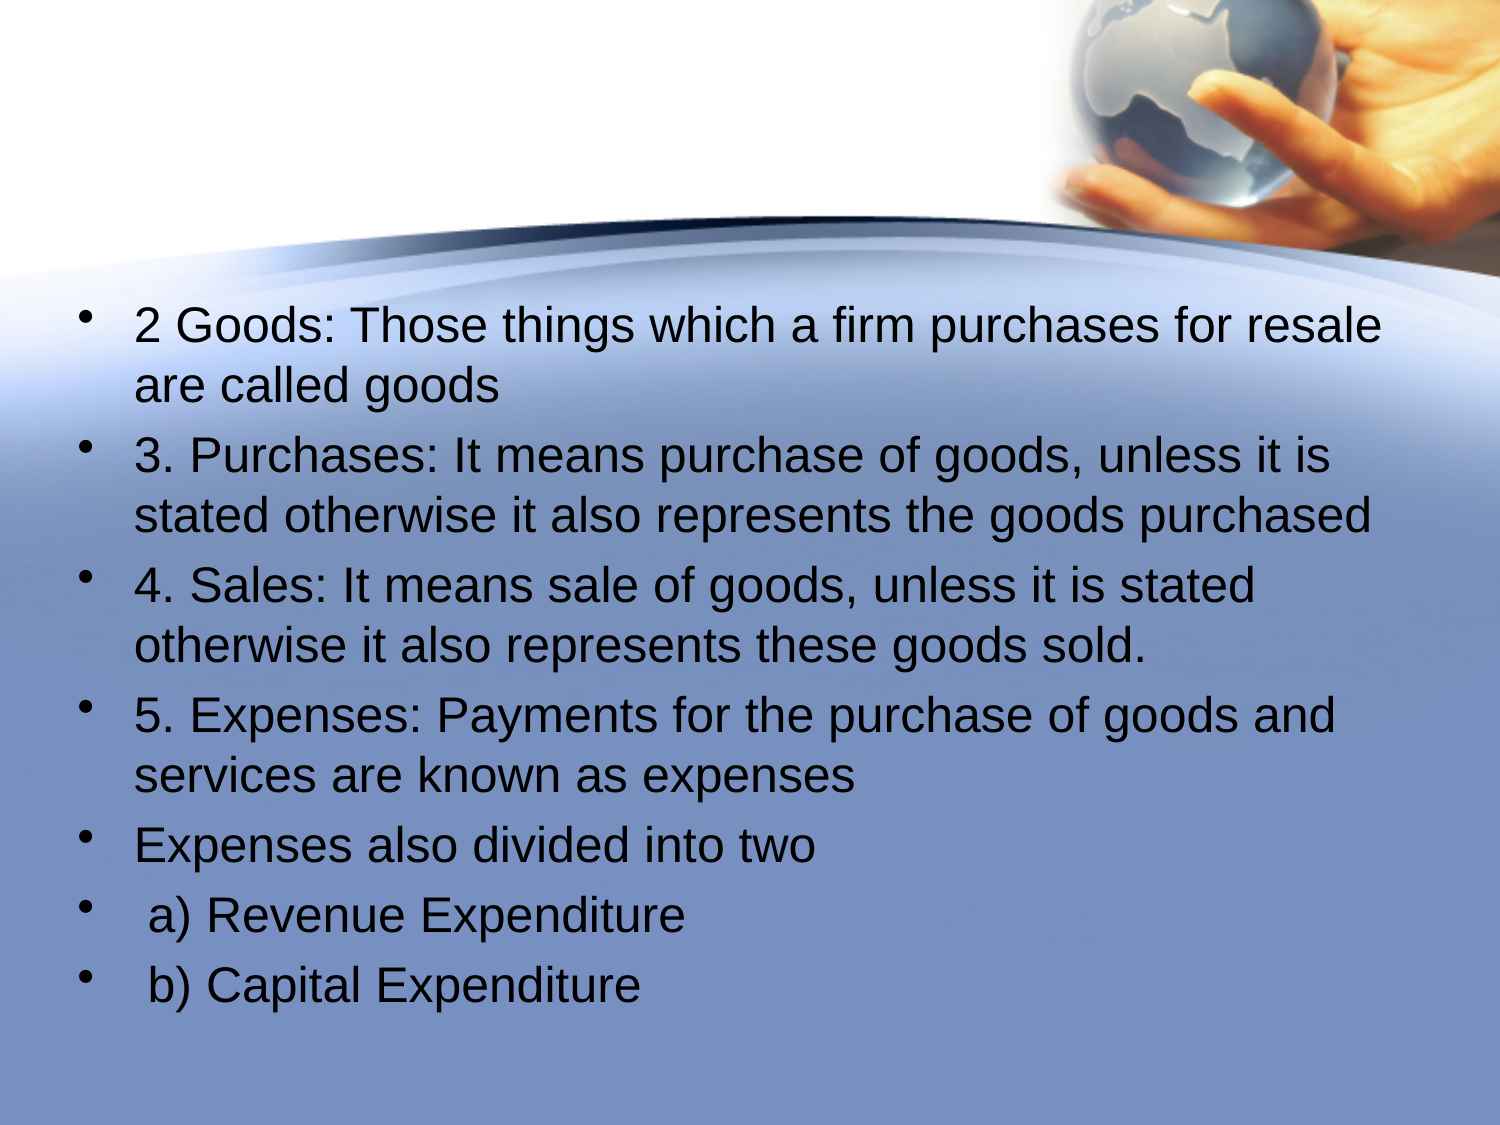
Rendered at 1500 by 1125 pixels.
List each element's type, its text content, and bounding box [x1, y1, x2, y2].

picture [0, 0, 1500, 1125]
list 2 Goods: Those things which a firm purchases for resale are called goods 3. Purchases: It means purchase of goods, unless it is stated otherwise it also represents the goods purchased 4. Sales: It means sale of goods, unless it is stated otherwise it also represents these goods sold. 5. Expenses: Payments for the purchase of goods and services are known as expenses Expenses also divided into two a) Revenue Expenditure b) Capital Expenditure [62, 285, 1438, 1023]
